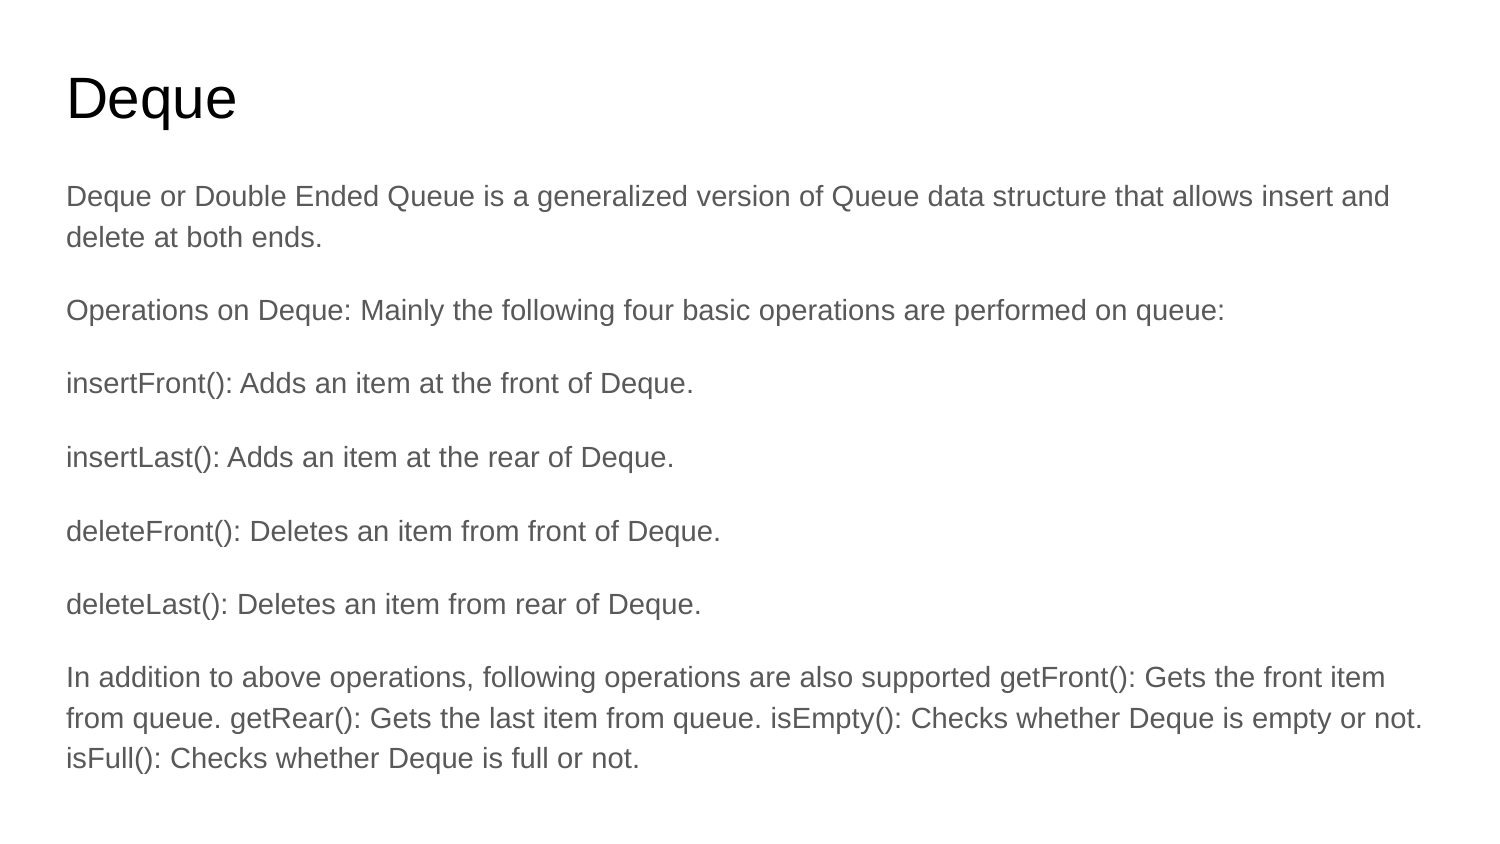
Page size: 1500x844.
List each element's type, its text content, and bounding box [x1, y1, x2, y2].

title Deque [51, 45, 1449, 140]
list Deque or Double Ended Queue is a generalized version of Queue data structure that allows insert and delete at both ends. Operations on Deque: Mainly the following four basic operations are performed on queue: insertFront(): Adds an item at the front of Deque. insertLast(): Adds an item at the rear of Deque. deleteFront(): Deletes an item from front of Deque. deleteLast(): Deletes an item from rear of Deque. In addition to above operations, following operations are also supported getFront(): Gets the front item from queue. getRear(): Gets the last item from queue. isEmpty(): Checks whether Deque is empty or not. isFull(): Checks whether Deque is full or not. [51, 157, 1449, 750]
